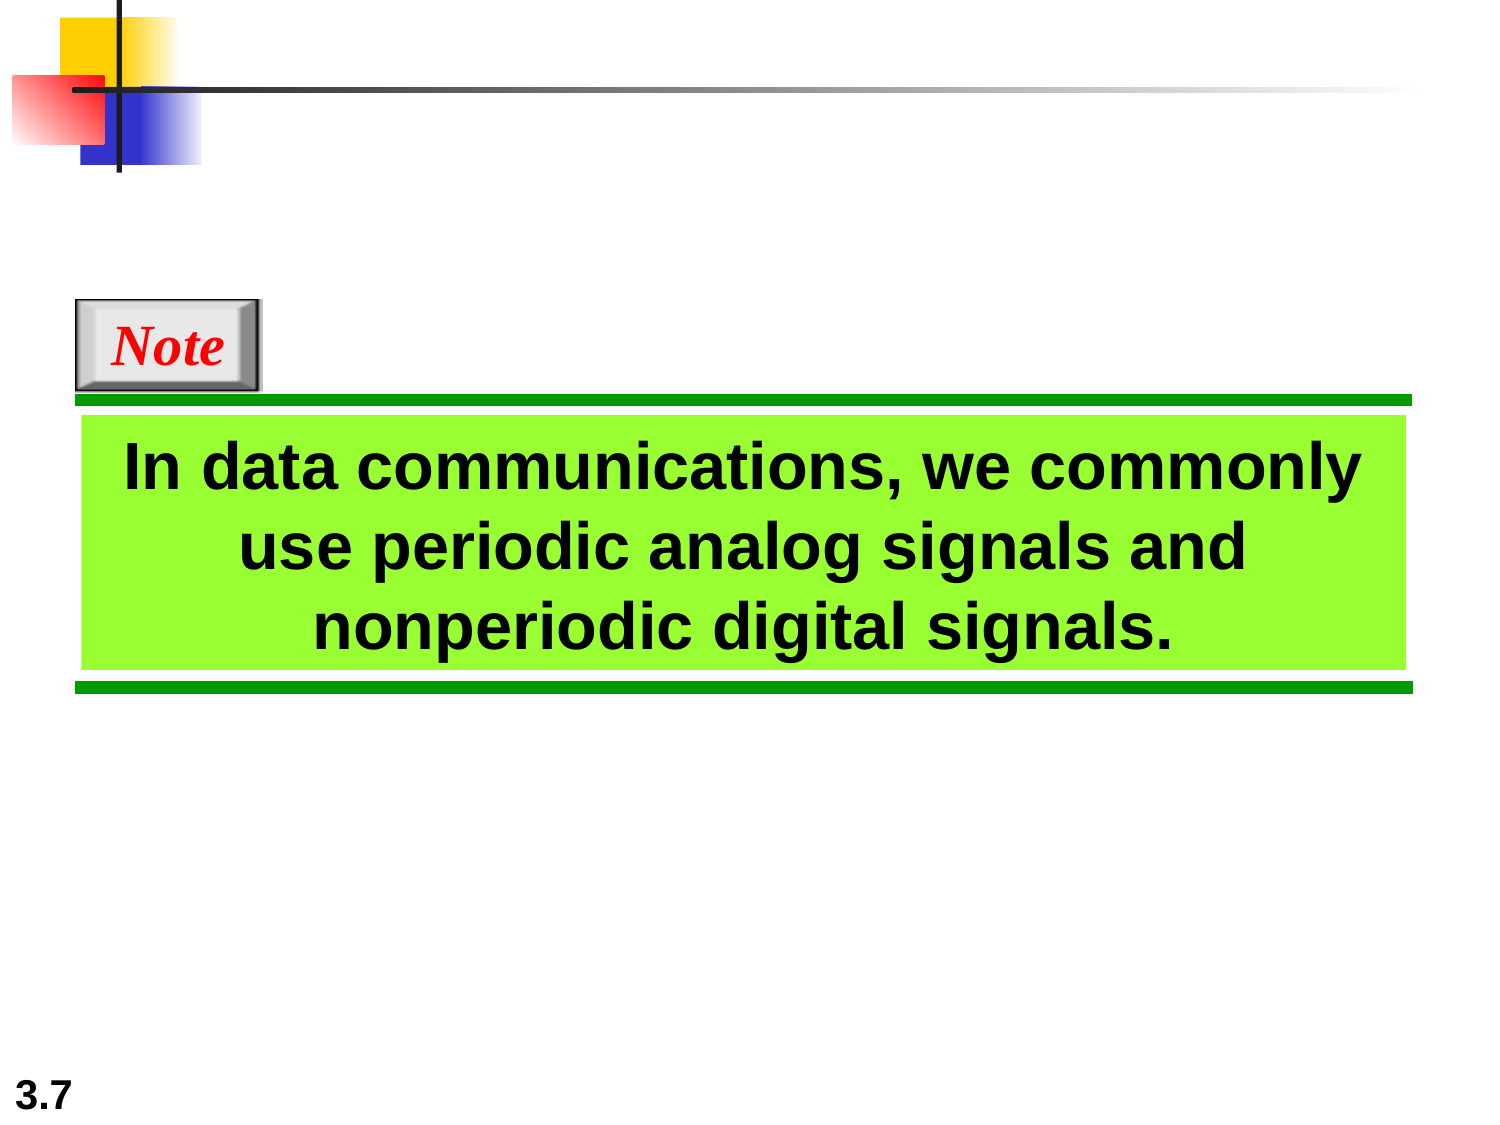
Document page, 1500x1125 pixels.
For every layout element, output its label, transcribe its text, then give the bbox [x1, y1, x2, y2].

text_box [122, 93, 141, 165]
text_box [74, 299, 263, 394]
text_box 3.7 [0, 1049, 313, 1125]
text_box In data communications, we commonly use periodic analog signals and nonperiodic digital signals. [81, 415, 1407, 670]
text_box [122, 17, 177, 86]
text_box [80, 93, 116, 165]
text_box [12, 75, 105, 145]
text_box [141, 93, 202, 165]
text_box [116, 0, 122, 87]
text_box [60, 17, 116, 86]
text_box [72, 87, 1423, 93]
text_box [116, 93, 122, 173]
